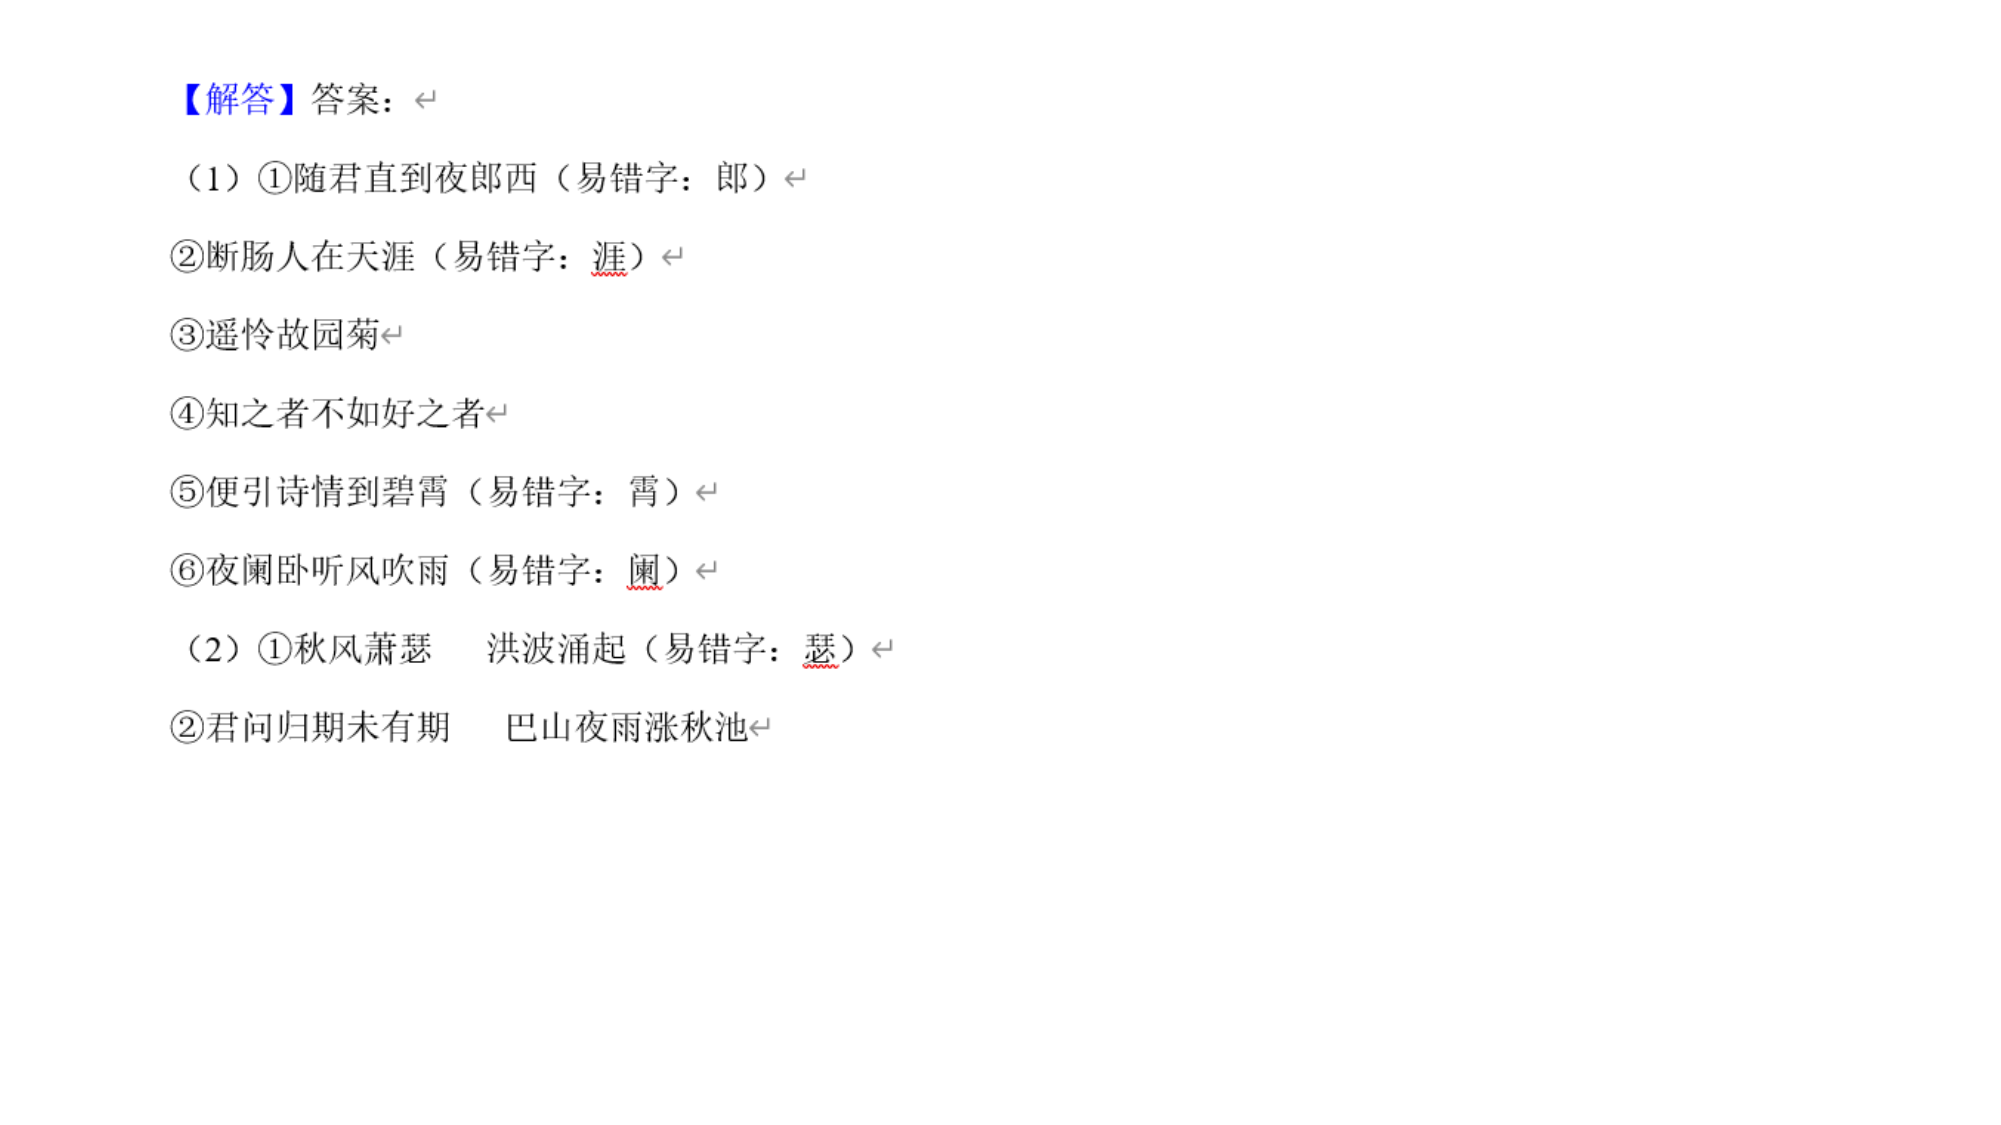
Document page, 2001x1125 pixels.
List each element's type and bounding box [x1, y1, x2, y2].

list [130, 56, 1134, 771]
